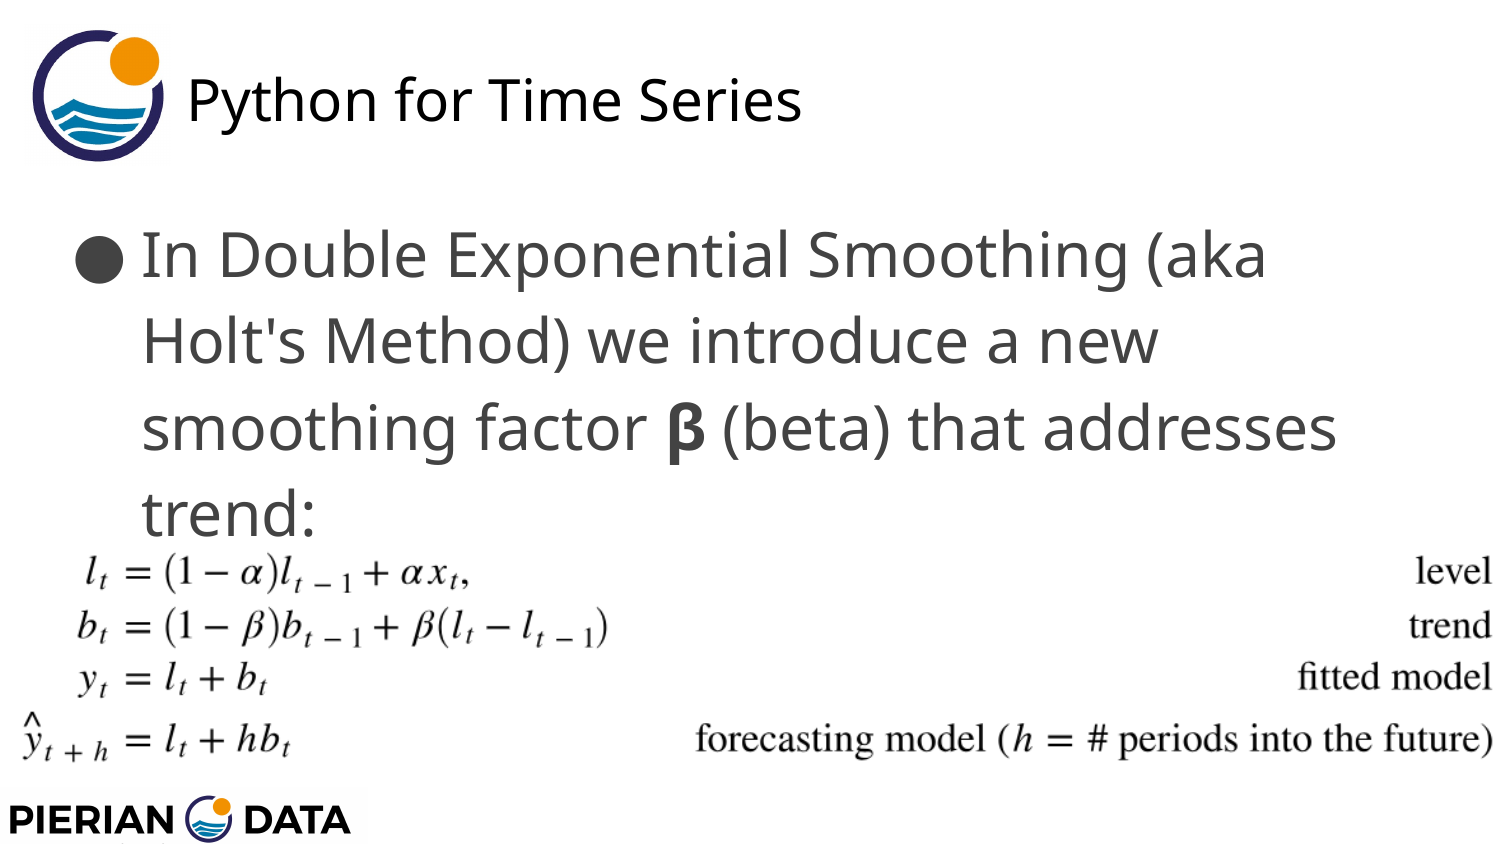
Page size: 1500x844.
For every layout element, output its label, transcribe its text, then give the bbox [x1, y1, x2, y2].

picture [0, 787, 368, 844]
picture [24, 24, 172, 167]
title Python for Time Series [176, 48, 1449, 143]
picture [0, 543, 1500, 773]
list In Double Exponential Smoothing (aka Holt's Method) we introduce a new smoothing factor β (beta) that addresses trend: [51, 189, 1449, 542]
